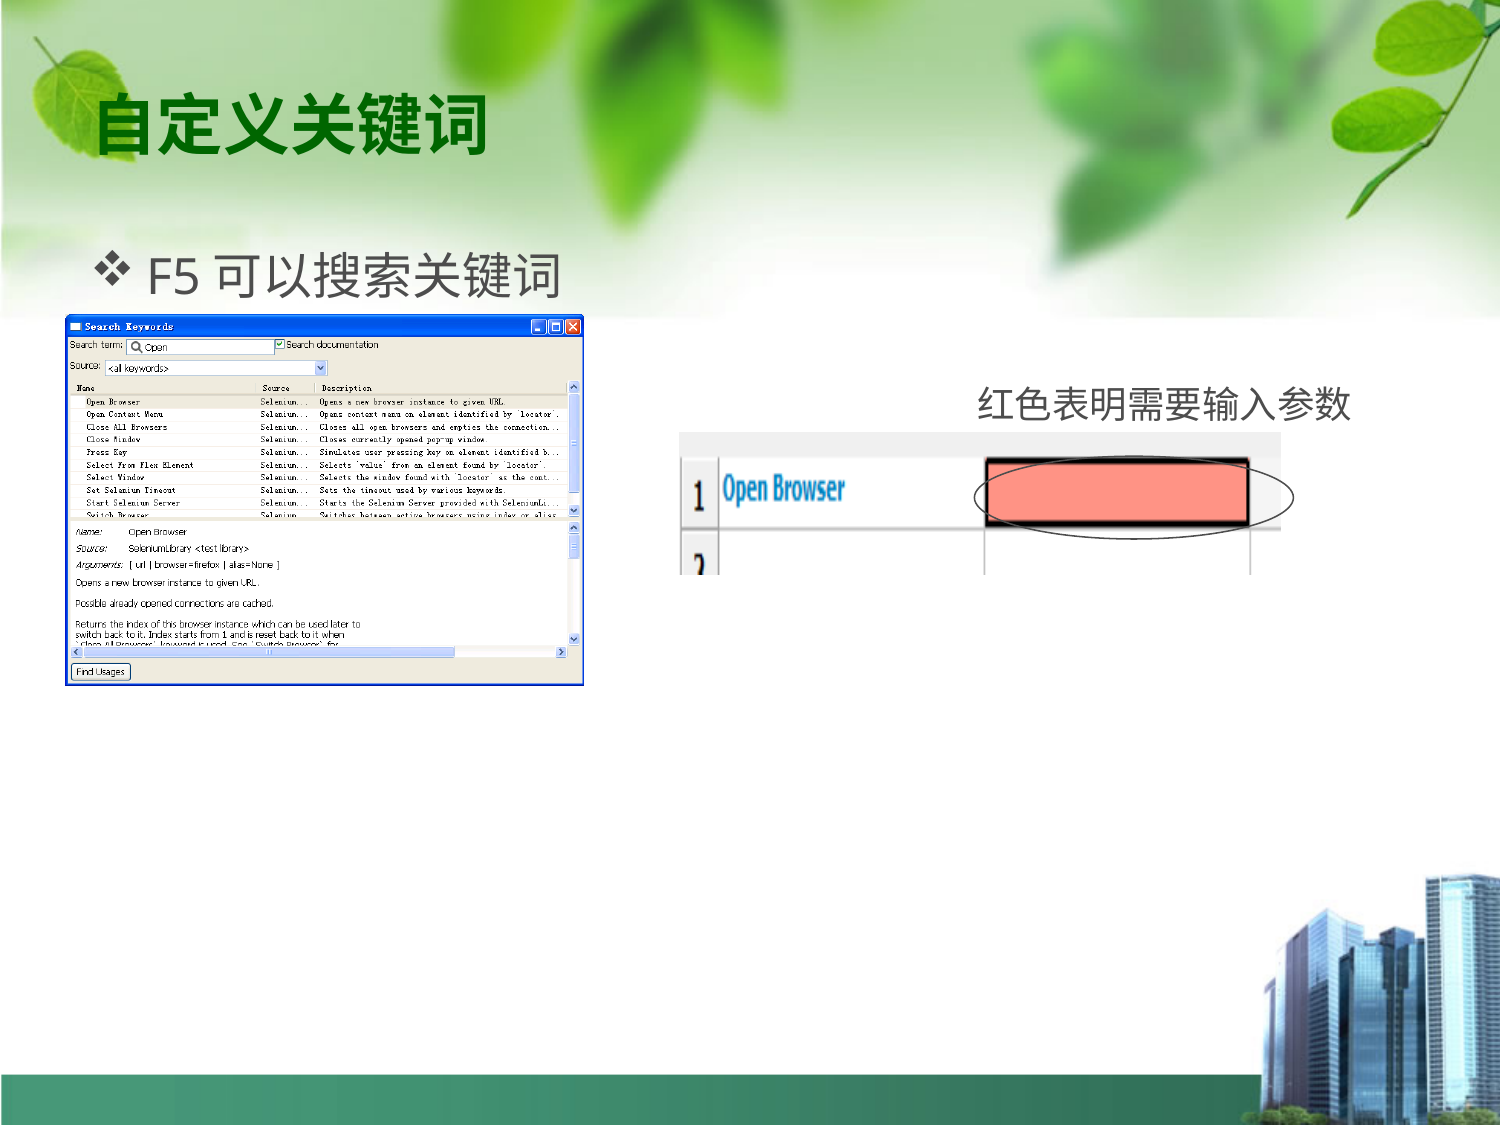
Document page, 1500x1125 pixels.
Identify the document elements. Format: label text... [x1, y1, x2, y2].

text_box [1281, 481, 1294, 514]
picture [0, 0, 1500, 1125]
text_box 红色表明需要输入参数 [962, 373, 1368, 434]
title 自定义关键词 [75, 45, 1425, 200]
list F5可以搜索关键词 [75, 237, 738, 1005]
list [64, 314, 584, 686]
